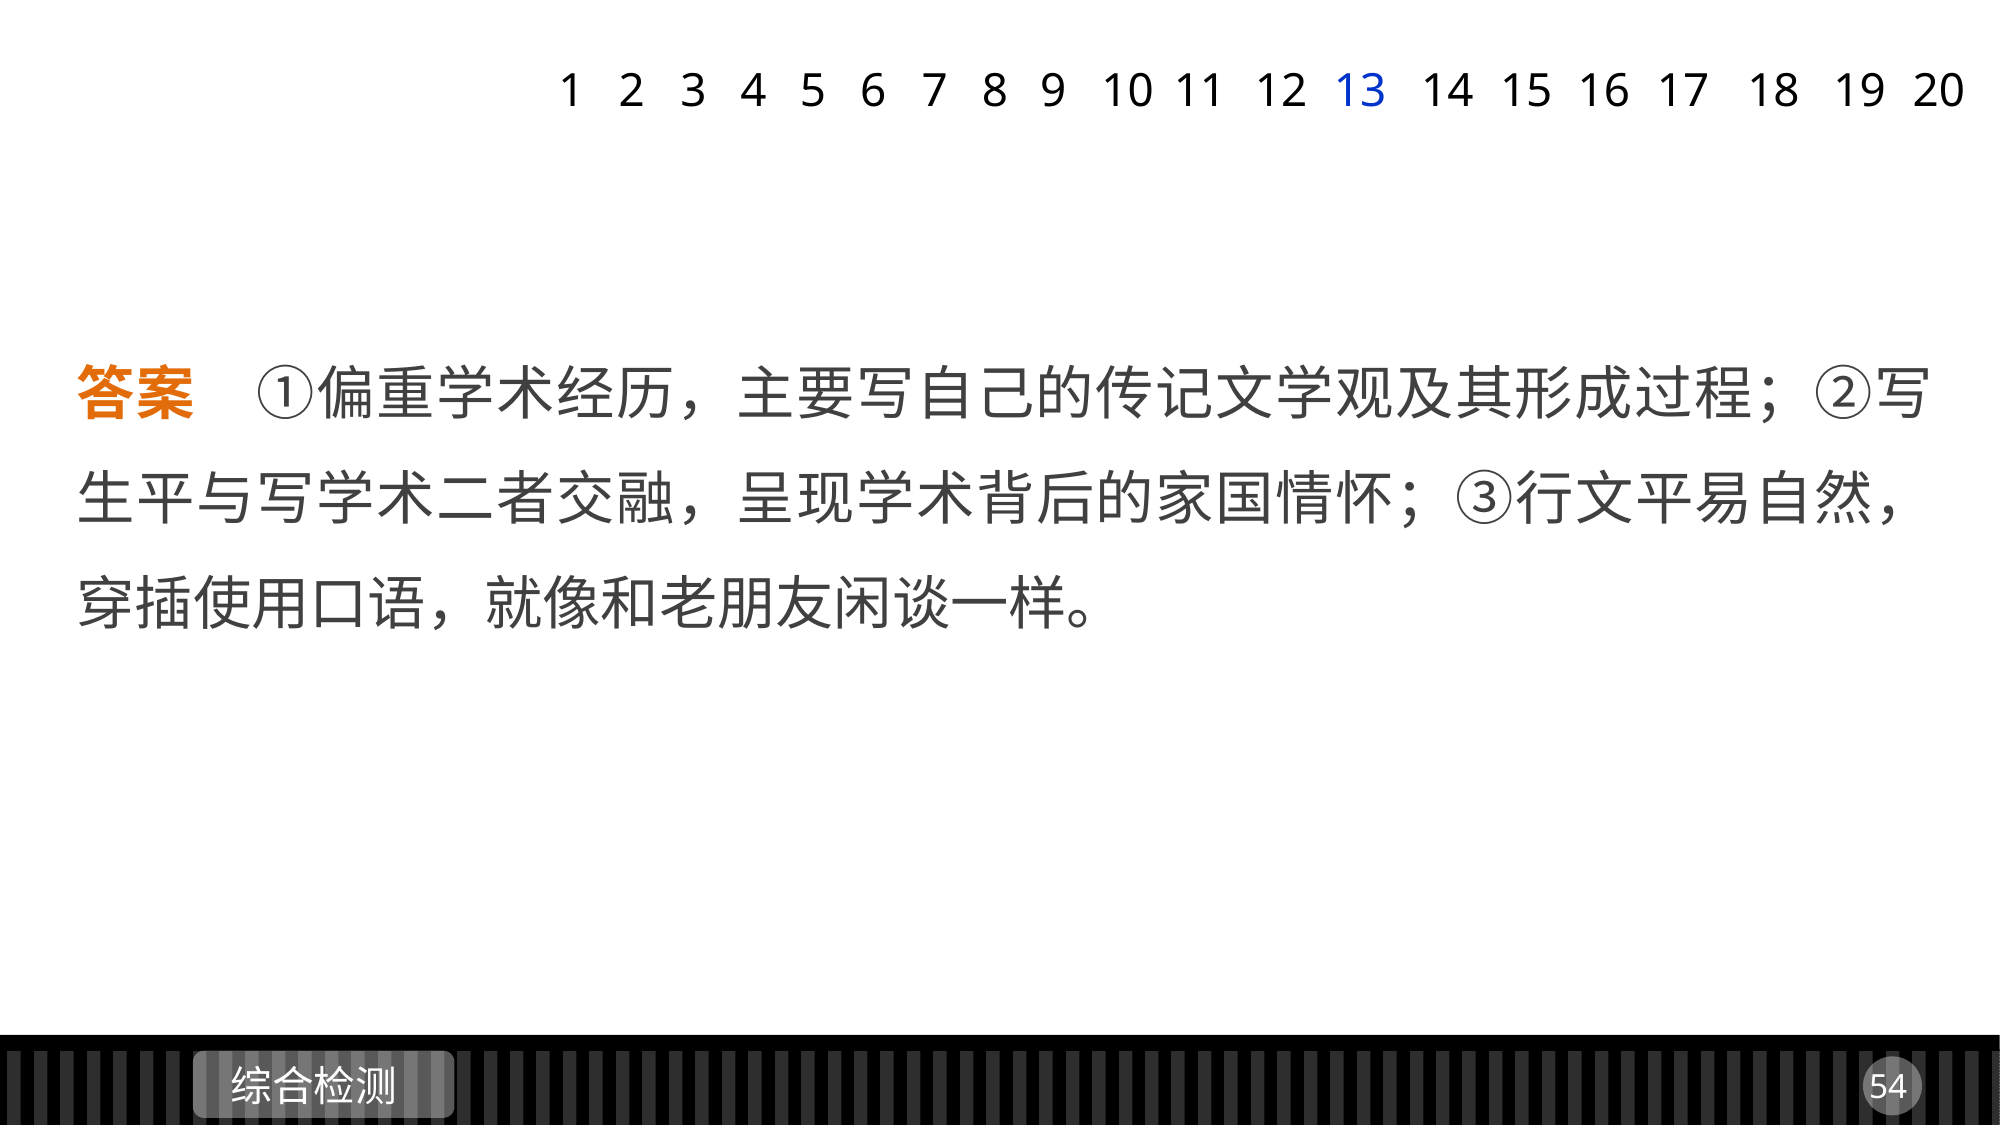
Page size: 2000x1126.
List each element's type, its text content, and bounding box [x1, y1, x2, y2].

text_box 20 [1890, 54, 1977, 122]
text_box 14 [1398, 54, 1477, 122]
text_box 8 [962, 54, 1020, 122]
text_box 7 [902, 54, 960, 122]
text_box 15 [1477, 54, 1555, 122]
text_box 18 [1725, 54, 1811, 122]
text_box 5 [780, 54, 838, 122]
text_box 4 [721, 54, 778, 122]
text_box 答案 ①偏重学术经历，主要写自己的传记文学观及其形成过程；②写生平与写学术二者交融，呈现学术背后的家国情怀；③行文平易自然，穿插使用口语，就像和老朋友闲谈一样。 [61, 313, 1948, 644]
text_box 1 [539, 54, 596, 122]
text_box 10 [1079, 55, 1151, 122]
text_box 12 [1232, 54, 1311, 122]
text_box 16 [1555, 54, 1634, 122]
text_box 6 [840, 54, 898, 122]
text_box 19 [1811, 54, 1890, 122]
text_box 17 [1634, 54, 1721, 122]
text_box 11 [1151, 54, 1232, 122]
text_box 3 [661, 54, 718, 122]
text_box 2 [599, 54, 656, 122]
text_box 13 [1311, 54, 1398, 122]
text_box 9 [1020, 54, 1078, 122]
